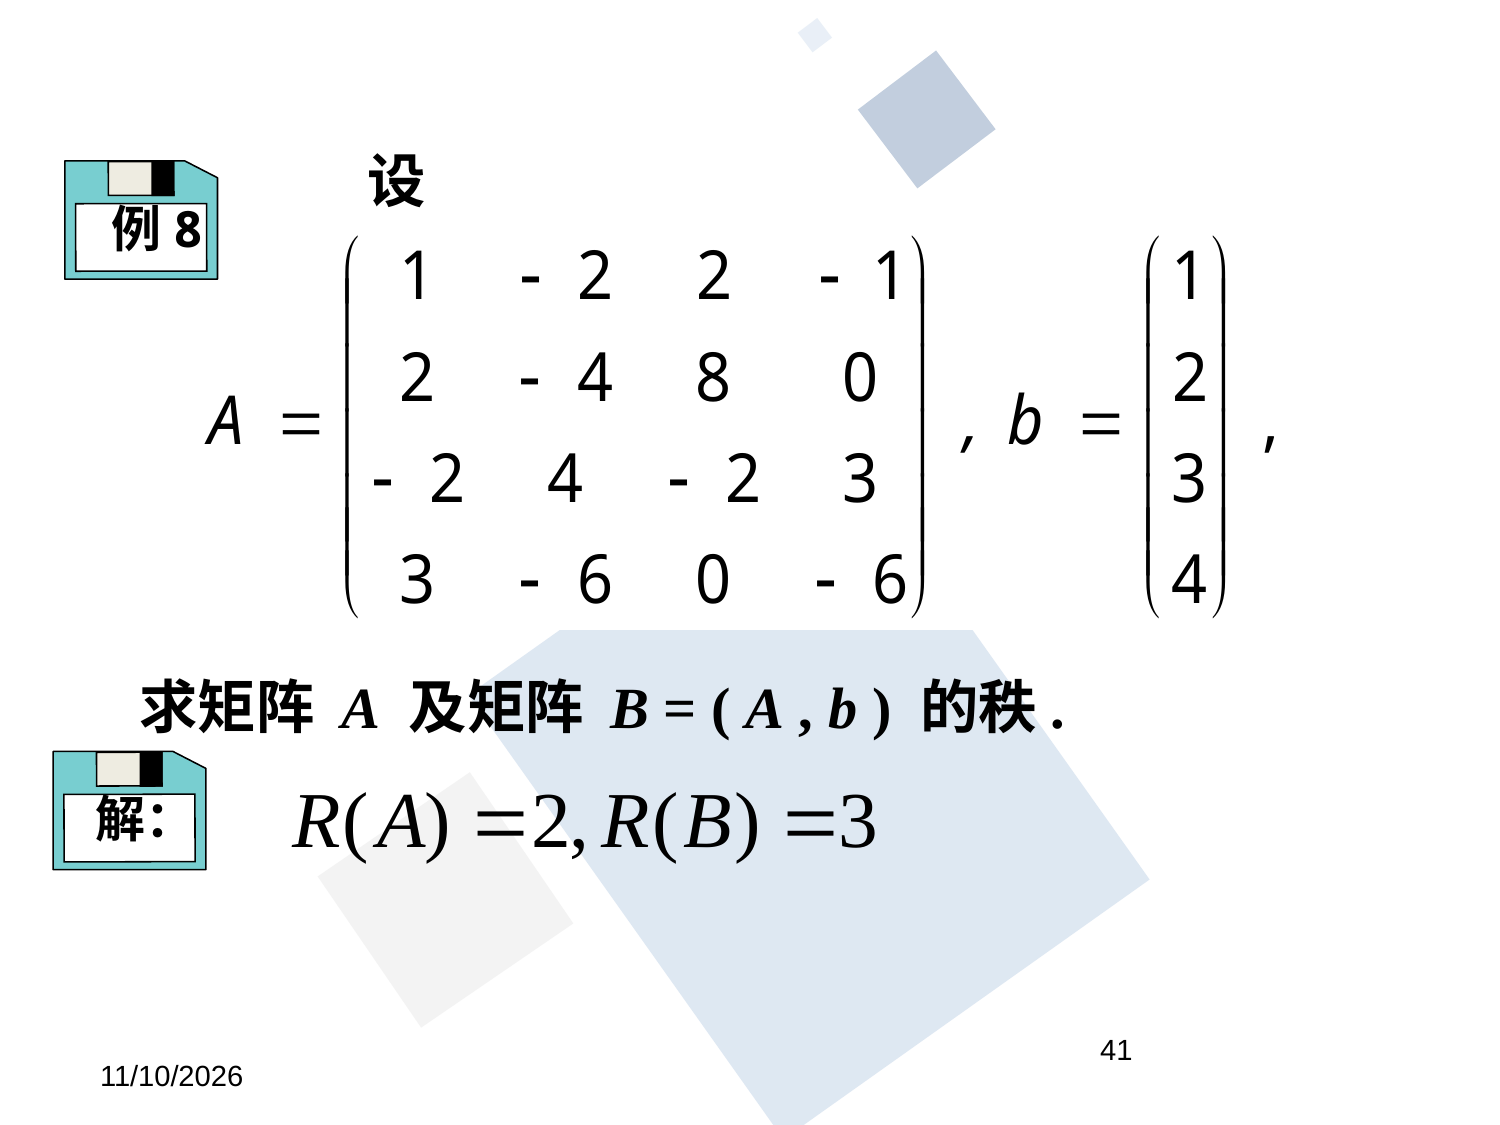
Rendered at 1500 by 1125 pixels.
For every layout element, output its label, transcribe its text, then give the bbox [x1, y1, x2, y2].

text_box 设 [206, 137, 582, 222]
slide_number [85, 1050, 436, 1125]
text_box 求矩阵 A 及矩阵 B = ( A , b ) 的秩. [124, 662, 1088, 748]
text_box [277, 774, 887, 881]
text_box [52, 751, 231, 870]
slide_number 41 [1085, 1024, 1436, 1100]
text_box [64, 160, 243, 280]
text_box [200, 224, 1288, 631]
